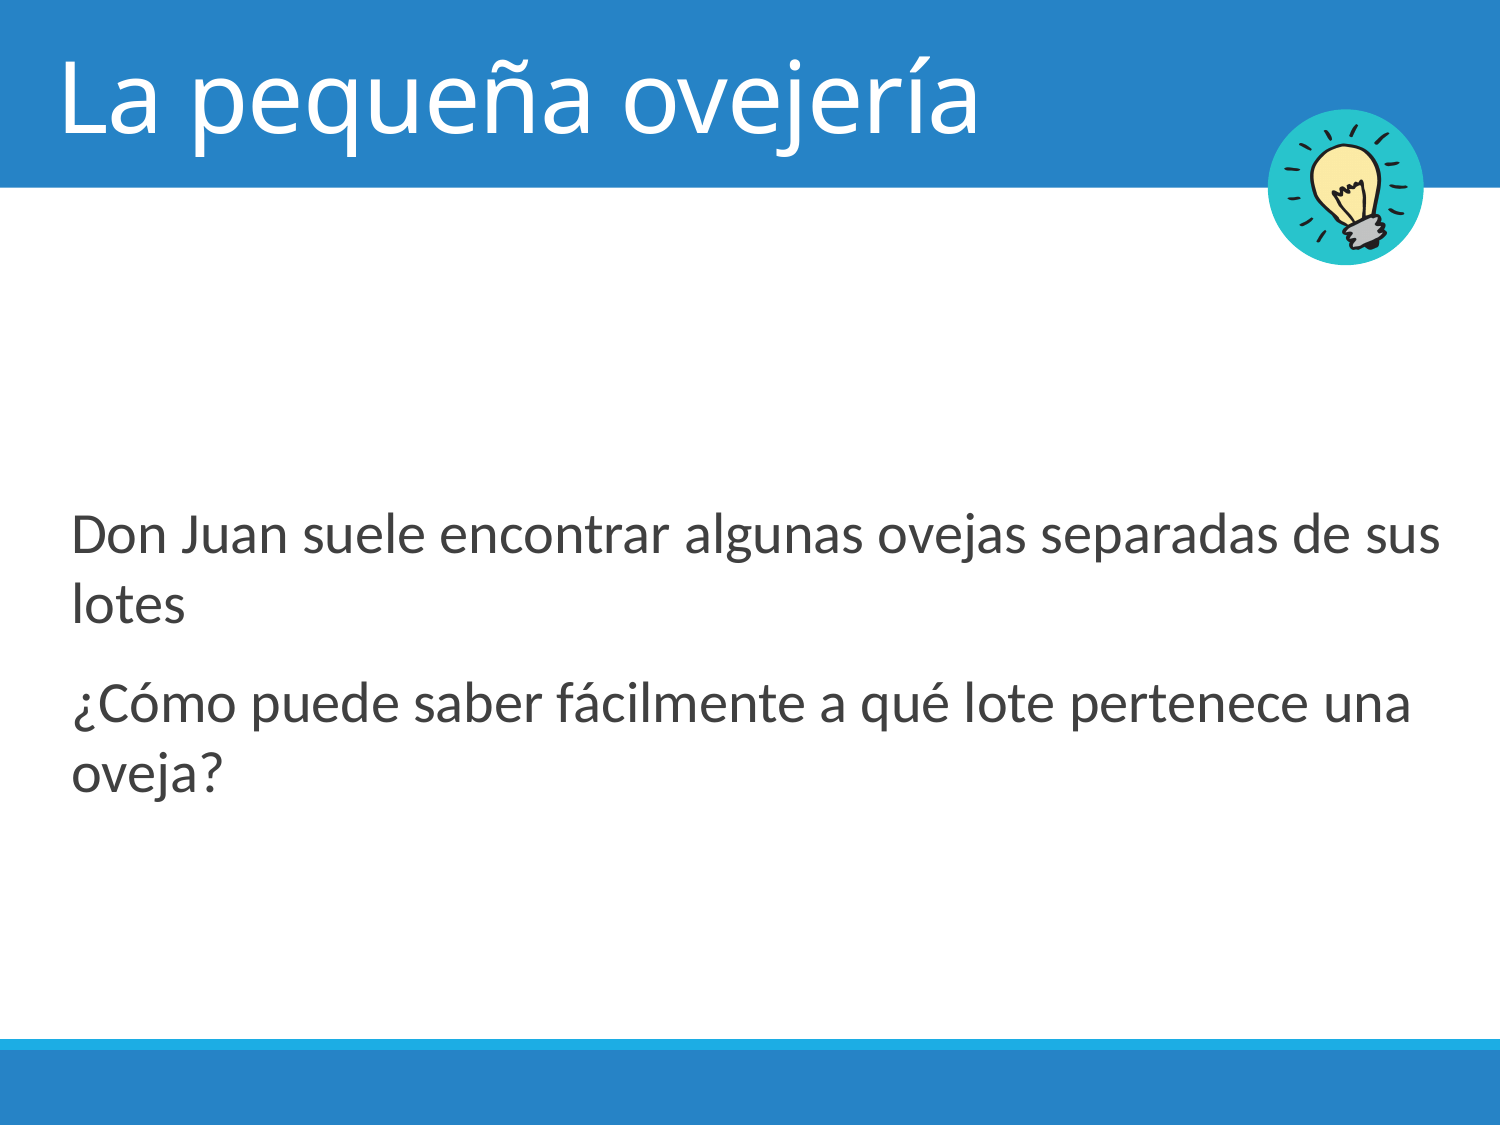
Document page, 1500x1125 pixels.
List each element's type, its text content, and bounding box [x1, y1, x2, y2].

list Don Juan suele encontrar algunas ovejas separadas de sus lotes ¿Cómo puede saber fácilmente a qué lote pertenece una oveja? [41, 299, 1459, 1001]
picture [1284, 188, 1408, 250]
title La pequeña ovejería [41, 0, 1459, 188]
